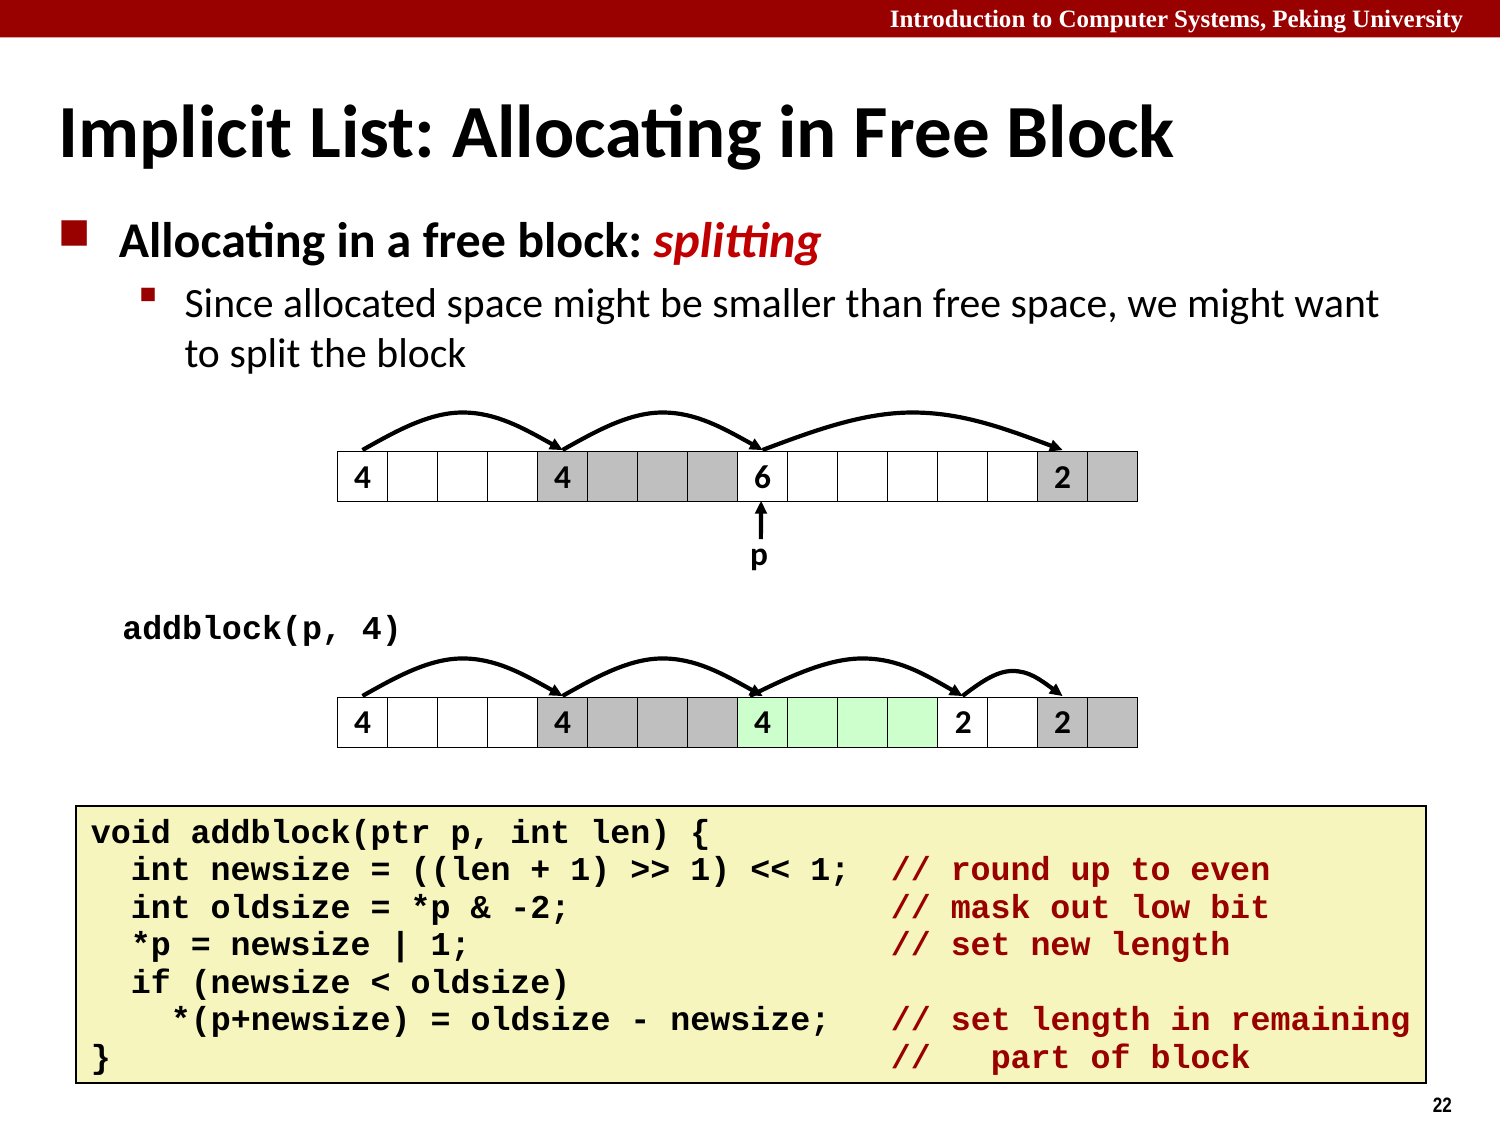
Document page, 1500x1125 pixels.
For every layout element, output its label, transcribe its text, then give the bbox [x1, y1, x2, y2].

text_box [962, 670, 1063, 697]
text_box p [735, 526, 784, 581]
text_box [762, 412, 1063, 452]
text_box 4 [737, 697, 788, 748]
text_box [487, 697, 538, 748]
title Implicit List: Allocating in Free Block [43, 80, 1457, 176]
text_box 2 [1037, 697, 1087, 748]
text_box [788, 697, 837, 748]
text_box [1087, 697, 1138, 748]
text_box [987, 697, 1037, 748]
text_box [637, 697, 687, 748]
text_box 4 [538, 697, 587, 748]
text_box [749, 658, 962, 697]
text_box [587, 697, 637, 748]
text_box [563, 412, 762, 451]
text_box [887, 451, 937, 502]
text_box [788, 451, 837, 502]
text_box [887, 697, 937, 748]
text_box [587, 451, 637, 502]
list Allocating in a free block: splitting Since allocated space might be smaller than free space, we might want to split the block [47, 199, 1411, 1058]
text_box [437, 697, 487, 748]
text_box 4 [537, 451, 587, 502]
text_box [837, 451, 887, 502]
text_box [362, 658, 563, 697]
text_box [562, 658, 759, 697]
text_box [987, 451, 1037, 502]
text_box [687, 451, 737, 502]
text_box 4 [337, 451, 387, 502]
text_box [437, 451, 487, 502]
text_box [754, 501, 768, 526]
text_box [387, 697, 437, 748]
text_box [1087, 451, 1138, 502]
text_box [487, 451, 537, 502]
text_box [837, 697, 887, 748]
text_box [687, 697, 737, 748]
text_box [637, 451, 687, 502]
text_box [362, 412, 563, 451]
text_box void addblock(ptr p, int len) { int newsize = ((len + 1) >> 1) << 1; // round up to even int oldsize = *p & -2; // mask out low bit *p = newsize | 1; // set new length if (newsize < oldsize) *(p+newsize) = oldsize - newsize; // set length in remaining } // part of block [76, 805, 1426, 1084]
text_box 4 [337, 697, 387, 748]
text_box [937, 451, 987, 502]
text_box [387, 451, 437, 502]
text_box addblock(p, 4) [114, 604, 410, 654]
text_box 2 [1037, 451, 1087, 502]
text_box 2 [940, 696, 987, 750]
text_box 6 [737, 451, 788, 502]
